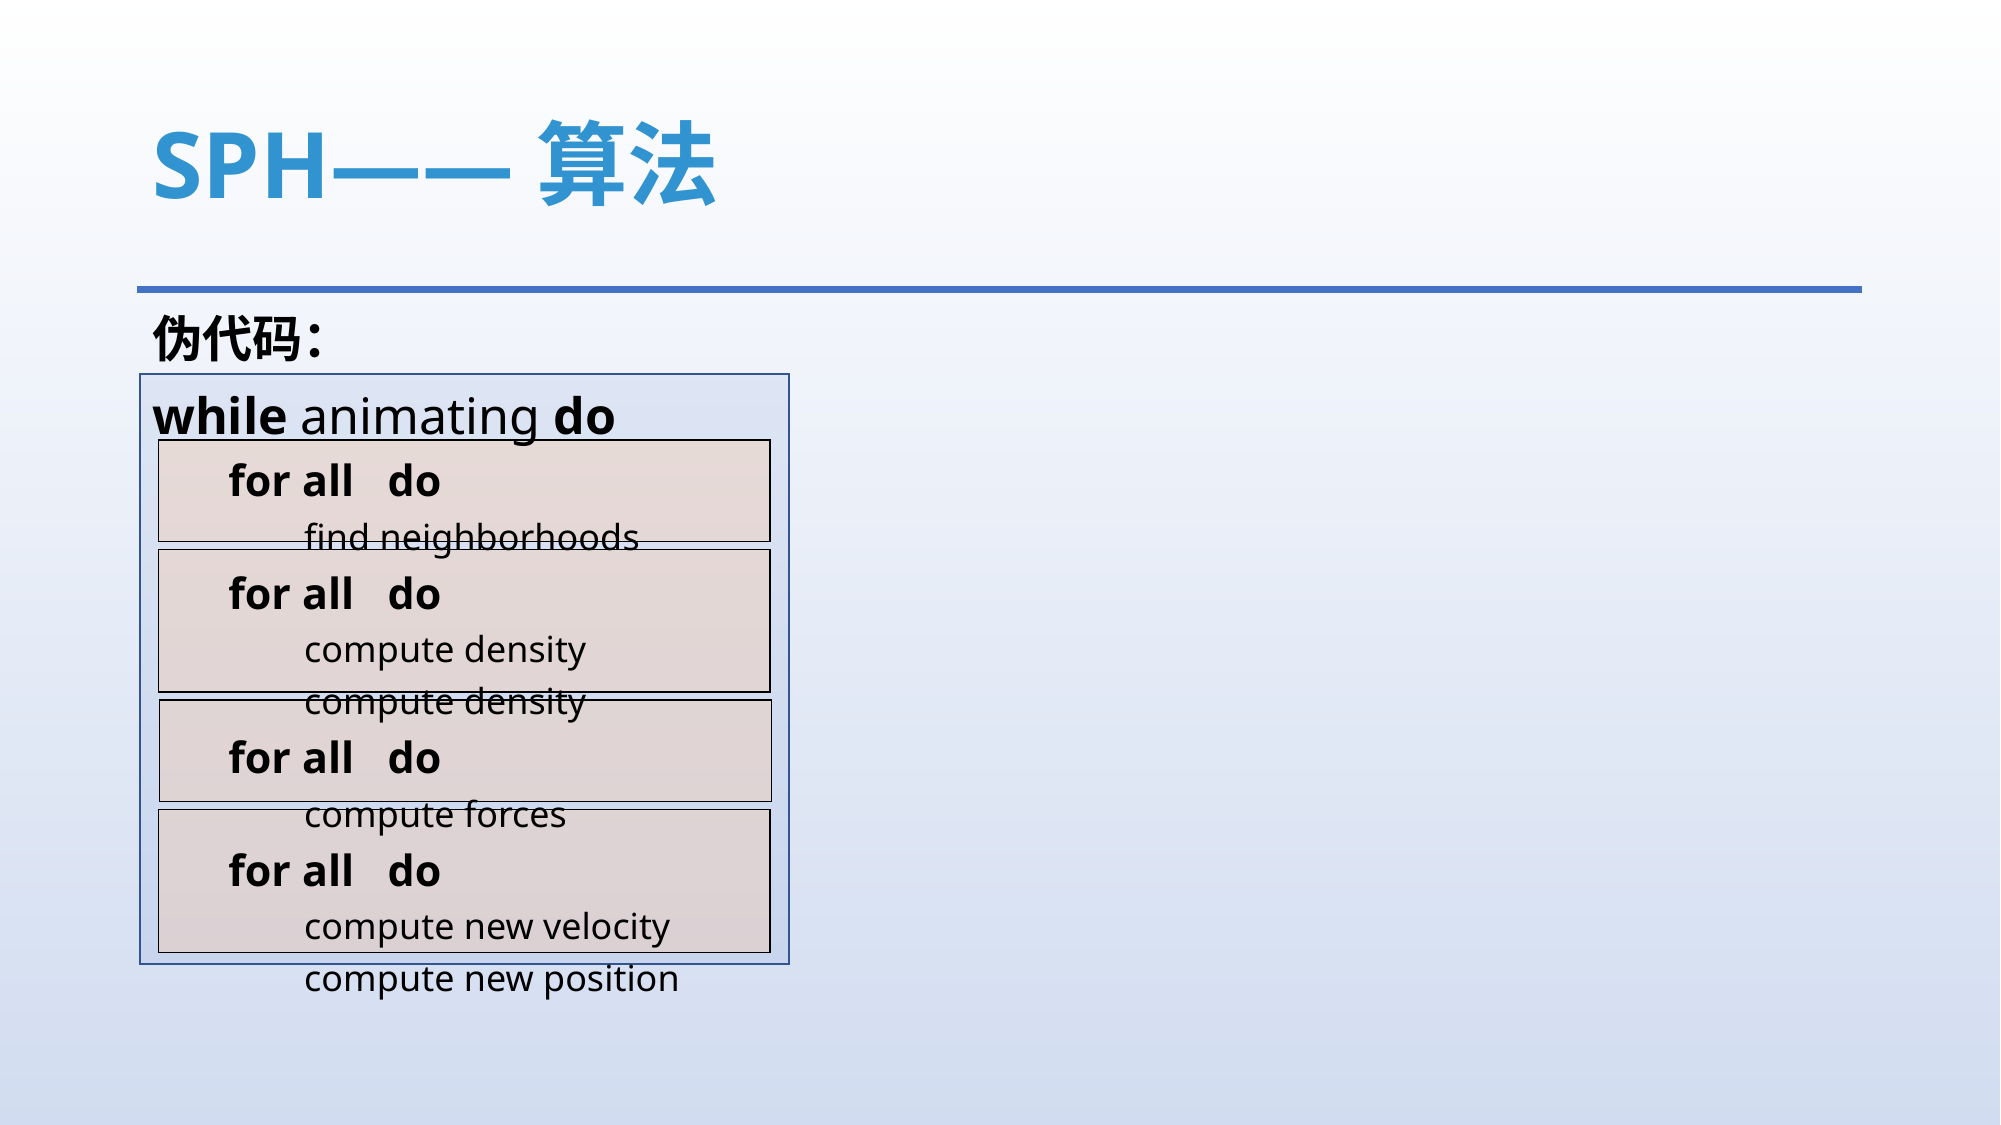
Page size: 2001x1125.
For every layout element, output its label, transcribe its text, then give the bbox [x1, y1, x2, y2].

text_box [159, 699, 772, 803]
text_box [157, 548, 771, 693]
text_box [139, 373, 790, 965]
text_box [158, 439, 771, 543]
title SPH——算法 [137, 59, 1863, 278]
text_box [157, 808, 771, 953]
